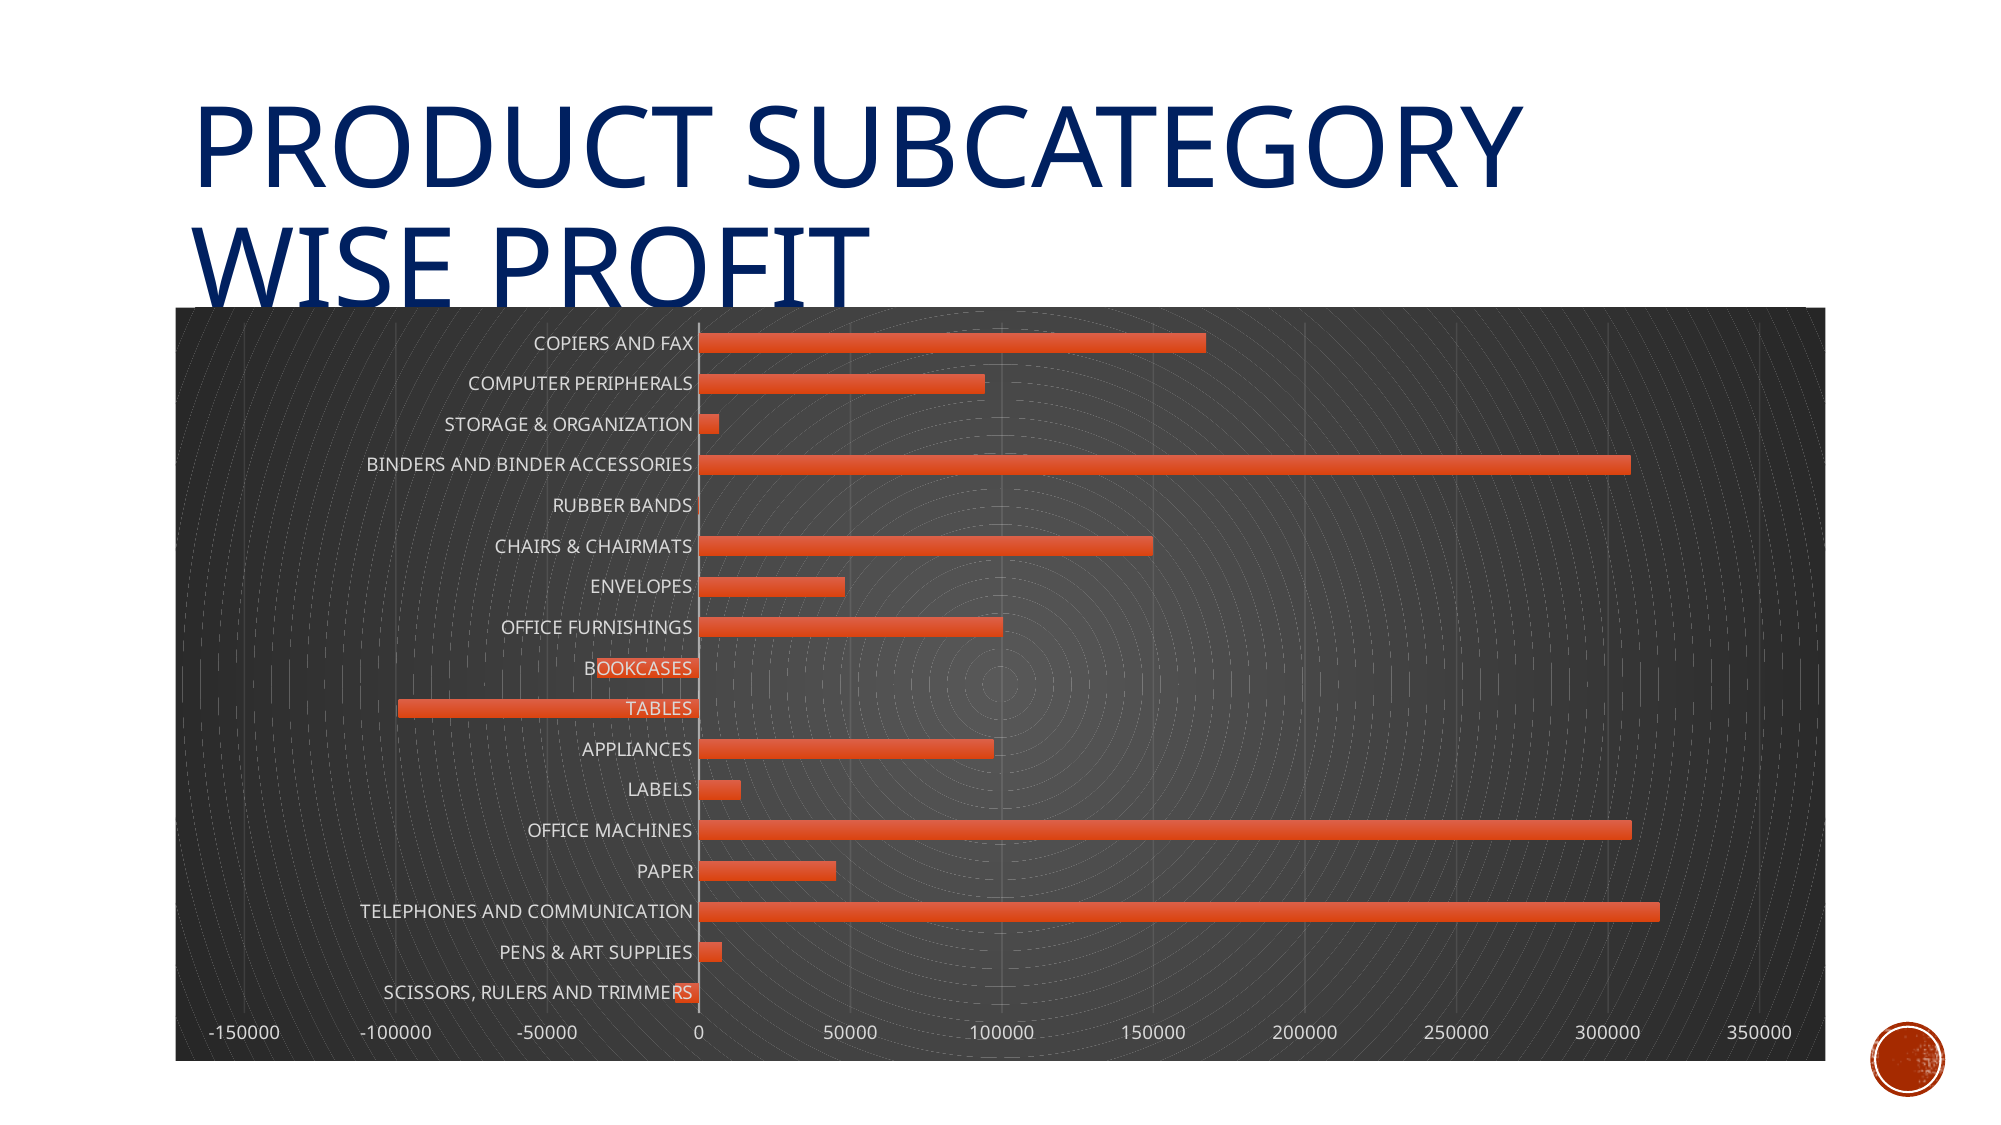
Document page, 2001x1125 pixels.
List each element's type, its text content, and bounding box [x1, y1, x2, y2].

chart [176, 308, 1824, 1060]
title Product Subcategory Wise Profit [175, 79, 1826, 307]
